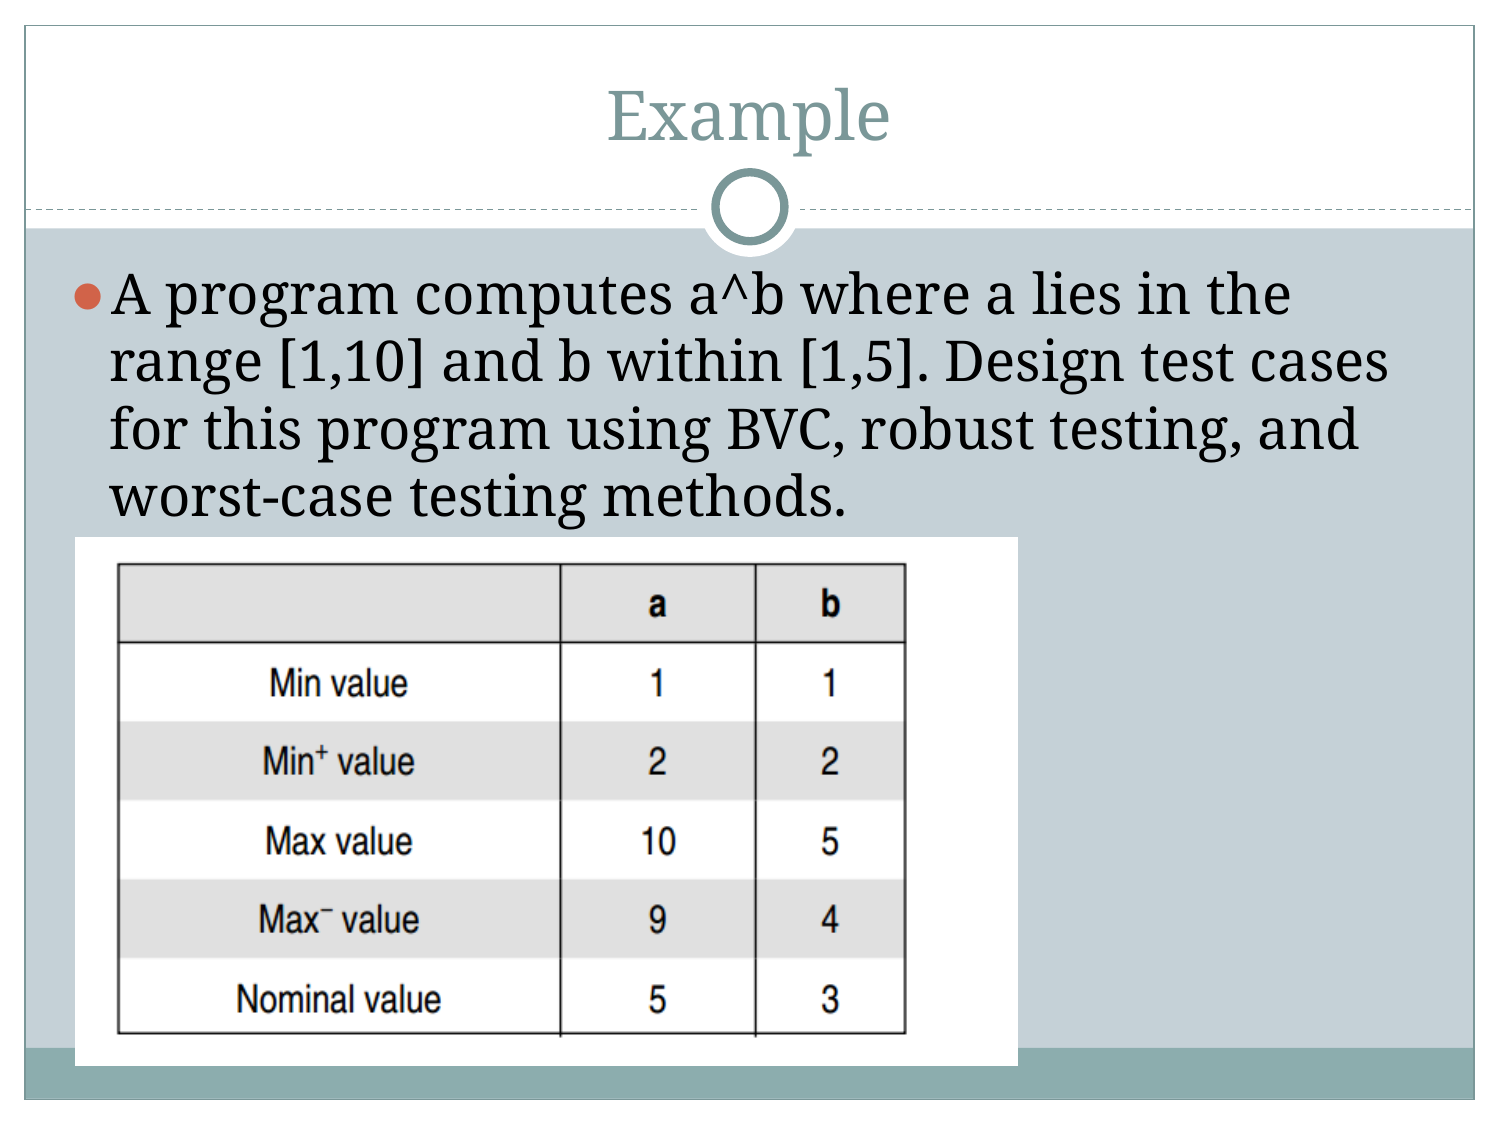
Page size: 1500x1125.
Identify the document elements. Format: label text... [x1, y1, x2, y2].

list A program computes a^b where a lies in the range [1,10] and b within [1,5]. Design test cases for this program using BVC, robust testing, and worst-case testing methods. [49, 250, 1445, 1001]
picture [74, 537, 1018, 1066]
title Example [49, 37, 1450, 162]
